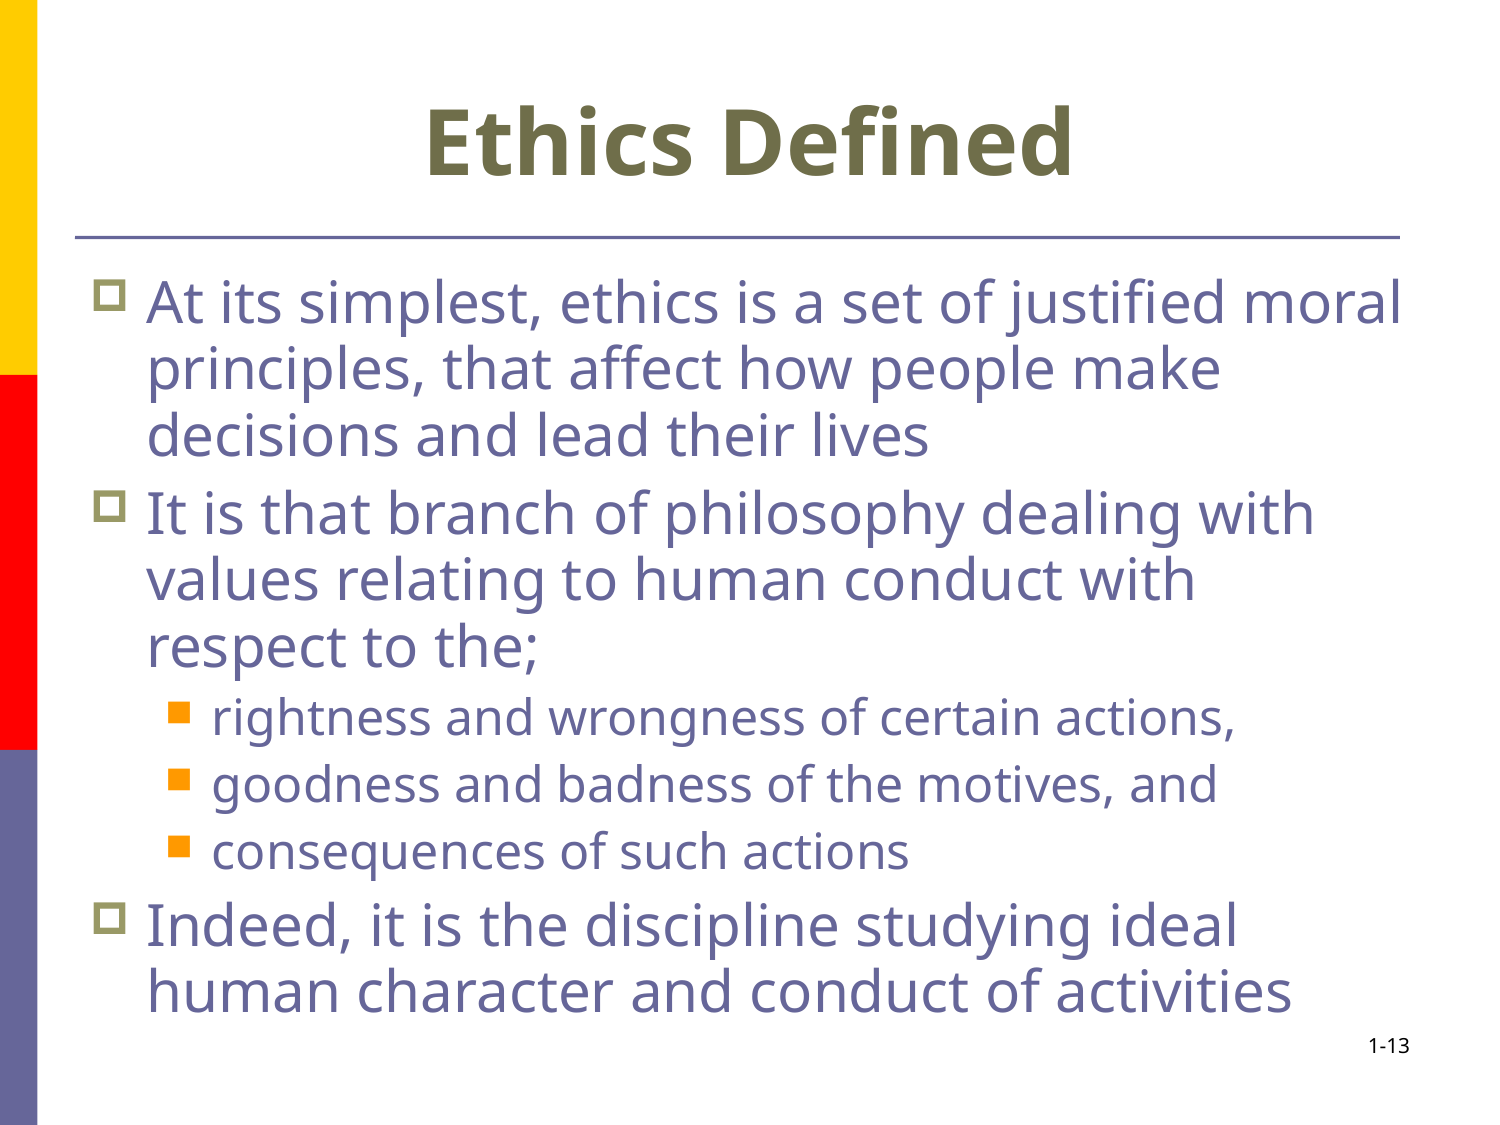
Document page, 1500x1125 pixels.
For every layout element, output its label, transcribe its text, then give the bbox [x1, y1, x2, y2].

title Ethics Defined [75, 45, 1425, 233]
list At its simplest, ethics is a set of justified moral principles, that affect how people make decisions and lead their lives It is that branch of philosophy dealing with values relating to human conduct with respect to the; rightness and wrongness of certain actions, goodness and badness of the motives, and consequences of such actions Indeed, it is the discipline studying ideal human character and conduct of activities [75, 262, 1424, 1047]
slide_number 1-13 [1074, 1025, 1425, 1100]
